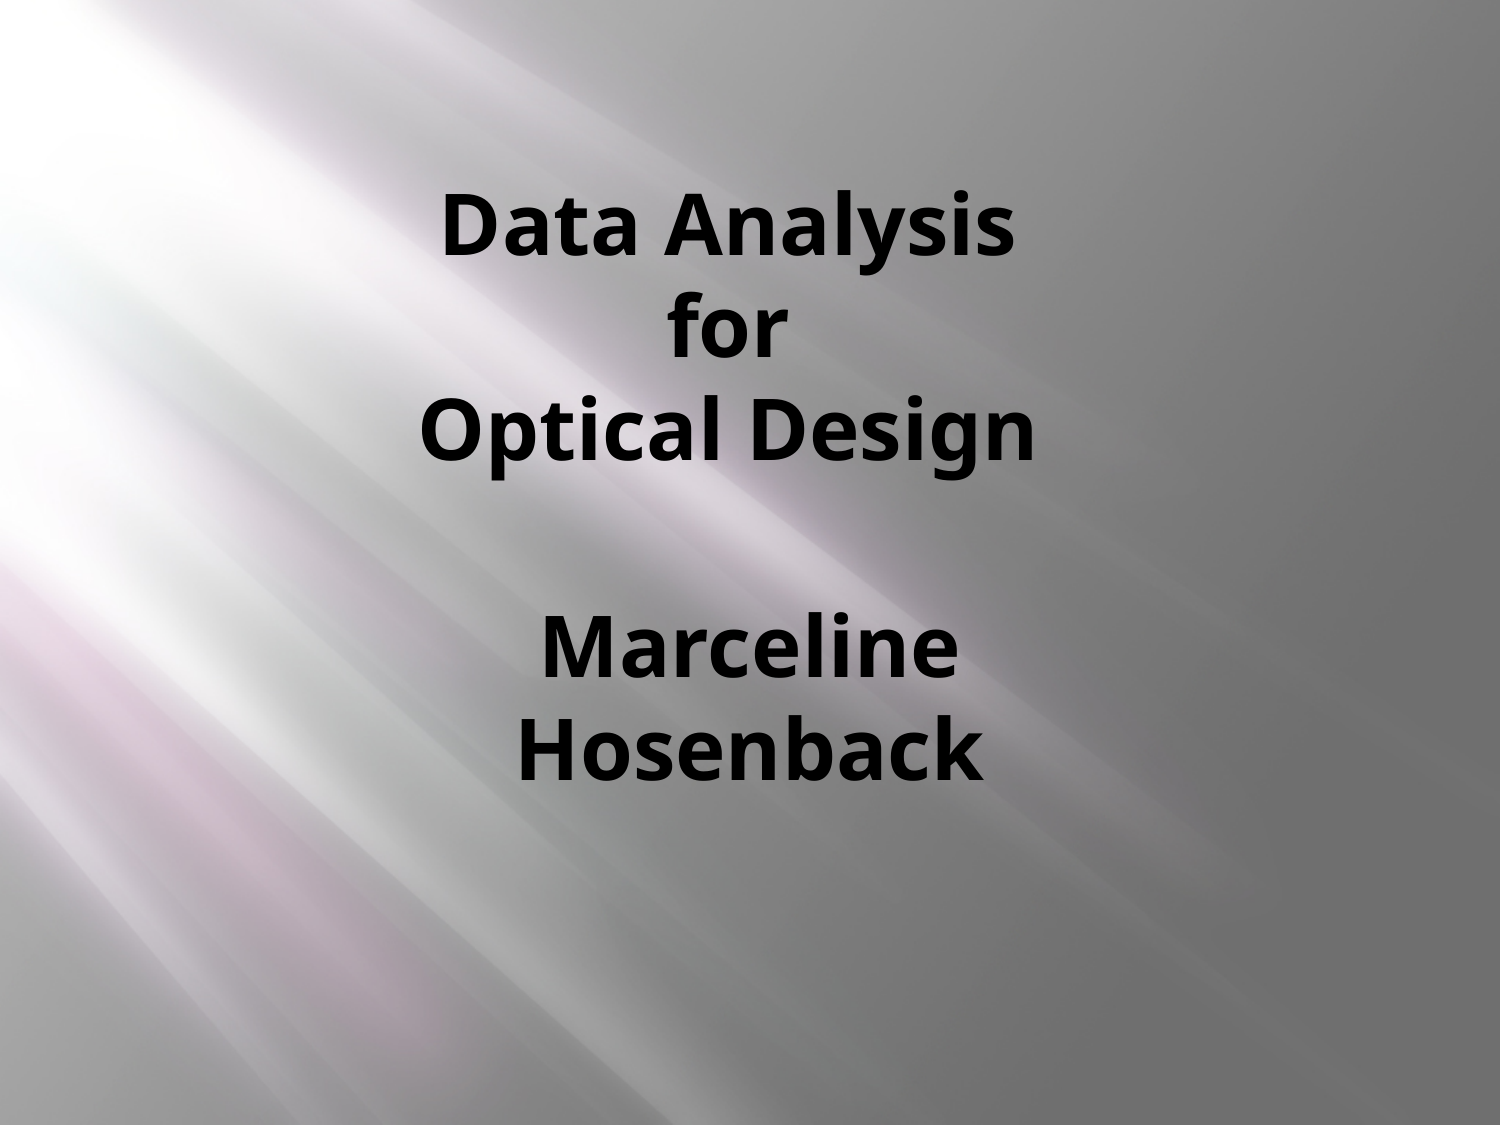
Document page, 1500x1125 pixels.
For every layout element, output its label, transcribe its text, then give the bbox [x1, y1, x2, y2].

picture [0, 0, 1500, 1125]
title Data Analysis for Optical Design [69, 162, 1388, 871]
subtitle Marceline Hosenback [224, 584, 1276, 870]
